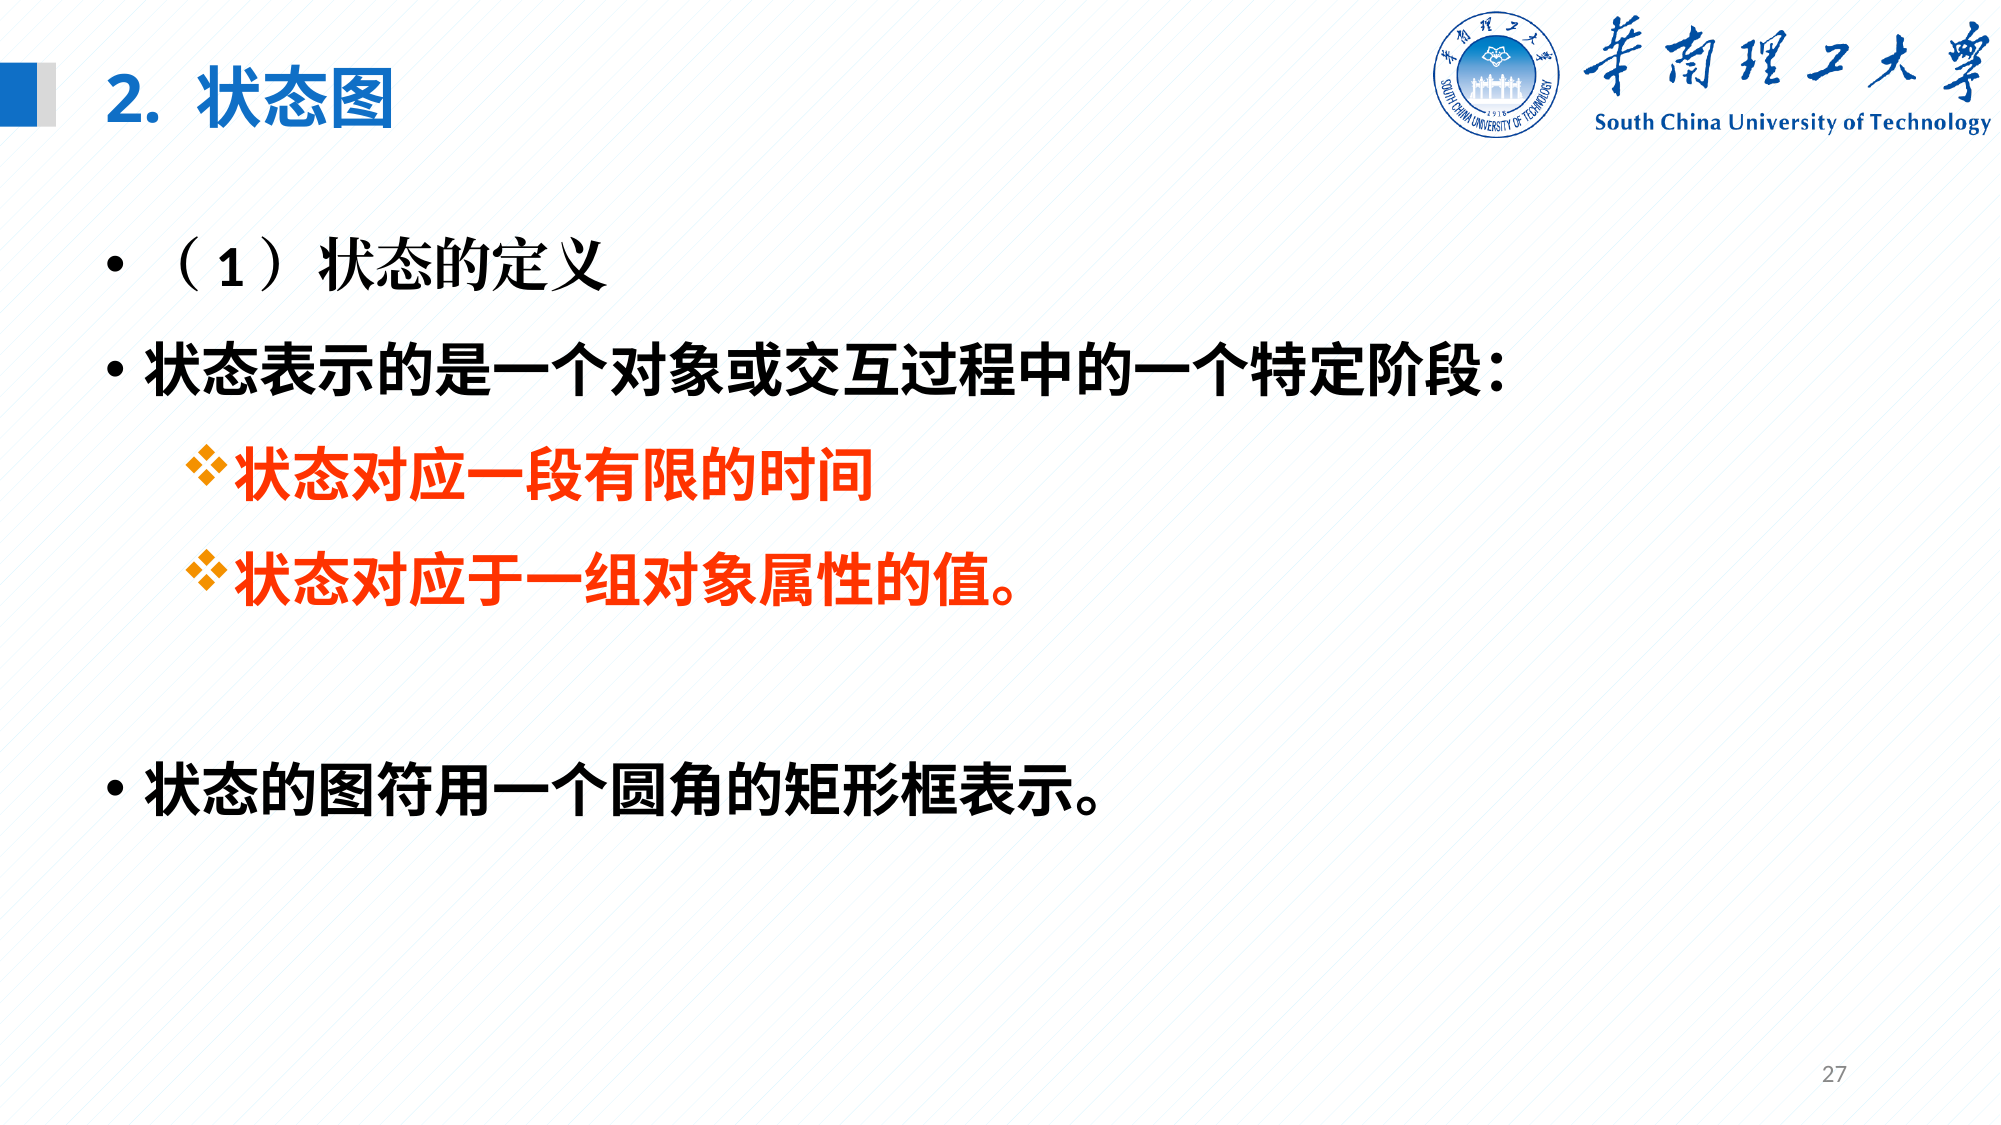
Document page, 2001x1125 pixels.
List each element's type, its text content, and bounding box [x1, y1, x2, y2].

text_box 2. 状态图 [90, 48, 1265, 143]
list （1）状态的定义 状态表示的是一个对象或交互过程中的一个特定阶段： 状态对应一段有限的时间 状态对应于一组对象属性的值。 状态的图符用一个圆角的矩形框表示。 [90, 185, 1906, 900]
picture [1433, 11, 1991, 138]
slide_number 27 [1412, 1042, 1863, 1103]
